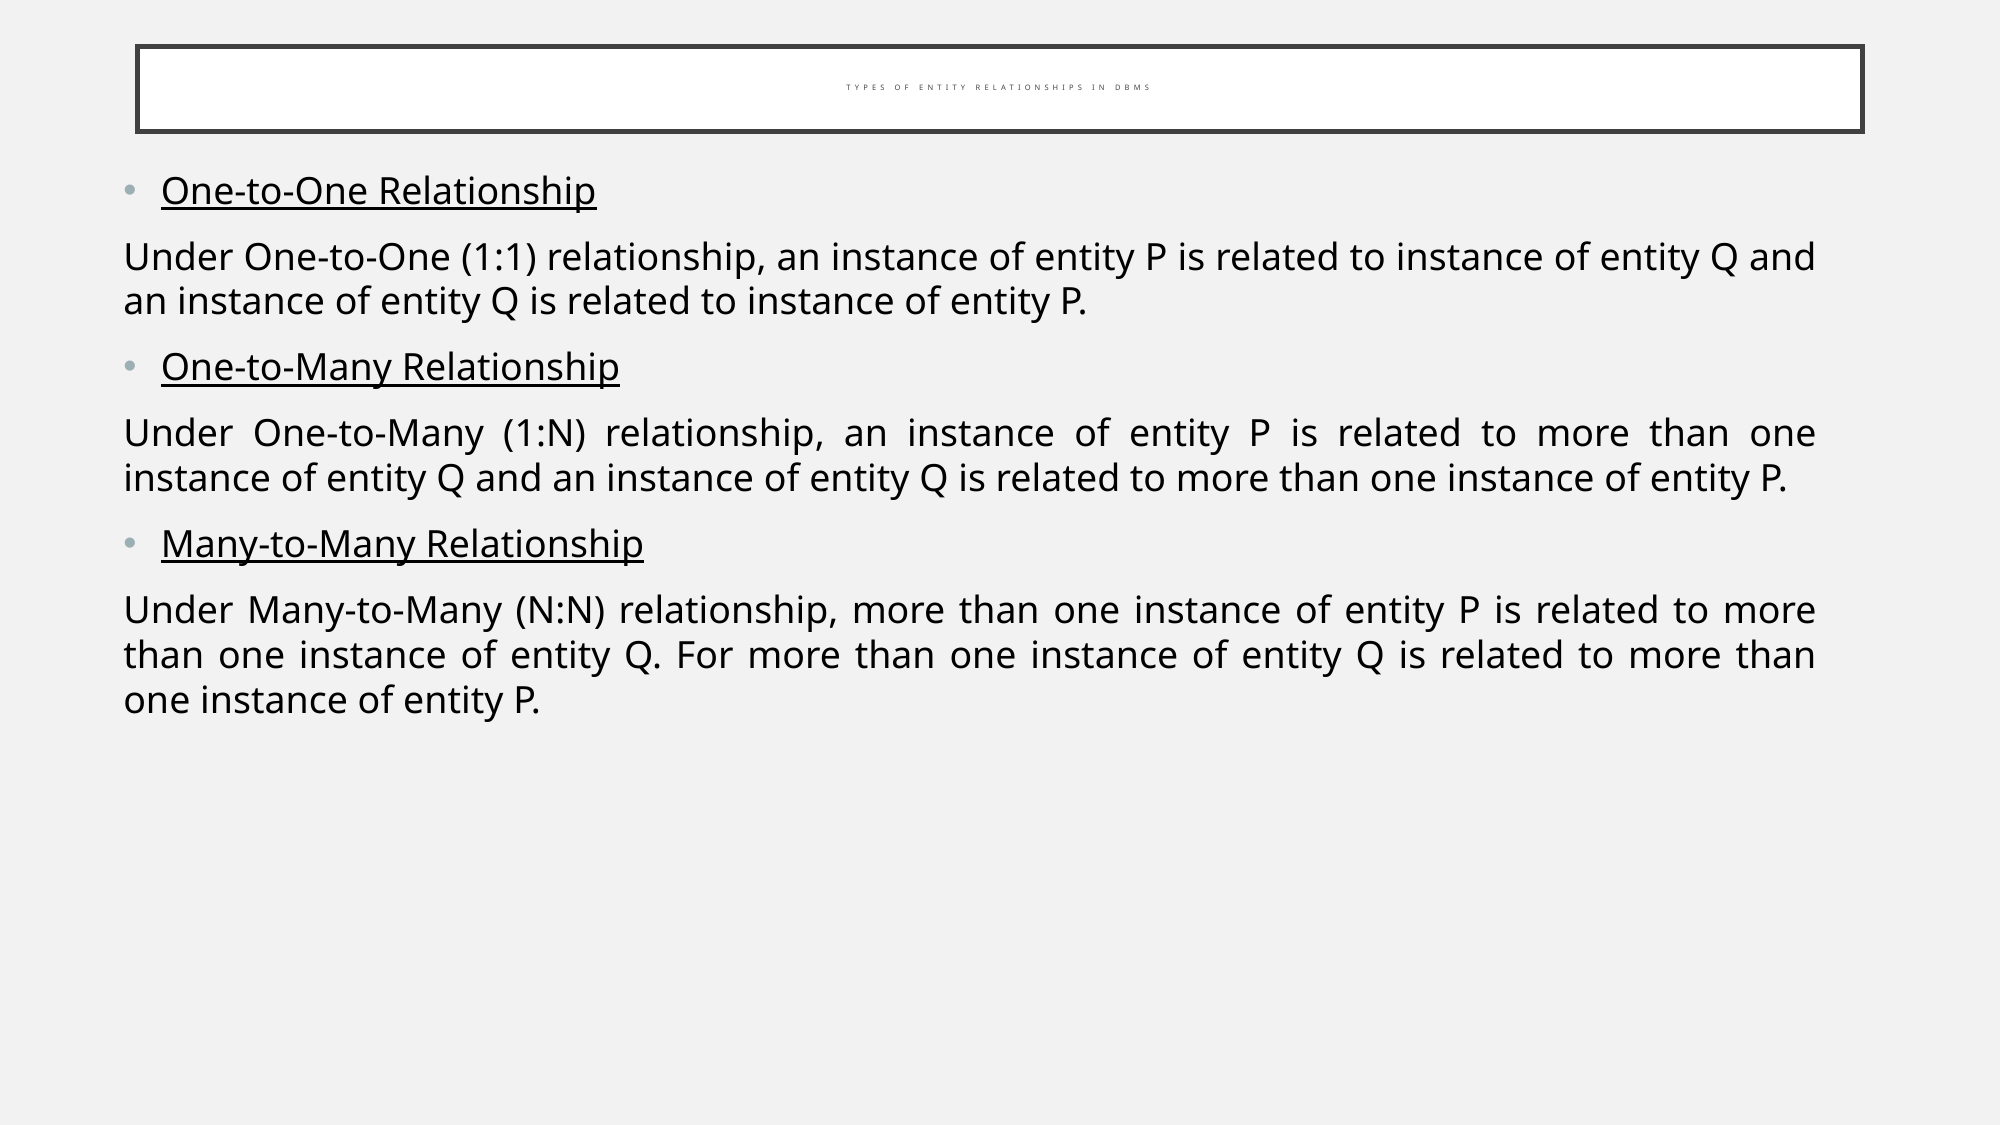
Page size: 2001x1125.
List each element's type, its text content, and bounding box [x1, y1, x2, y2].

title Types of Entity Relationships in DBMS [135, 44, 1865, 134]
list One-to-One Relationship Under One-to-One (1:1) relationship, an instance of entity P is related to instance of entity Q and an instance of entity Q is related to instance of entity P. One-to-Many Relationship Under One-to-Many (1:N) relationship, an instance of entity P is related to more than one instance of entity Q and an instance of entity Q is related to more than one instance of entity P. Many-to-Many Relationship Under Many-to-Many (N:N) relationship, more than one instance of entity P is related to more than one instance of entity Q. For more than one instance of entity Q is related to more than one instance of entity P. [108, 159, 1834, 1079]
